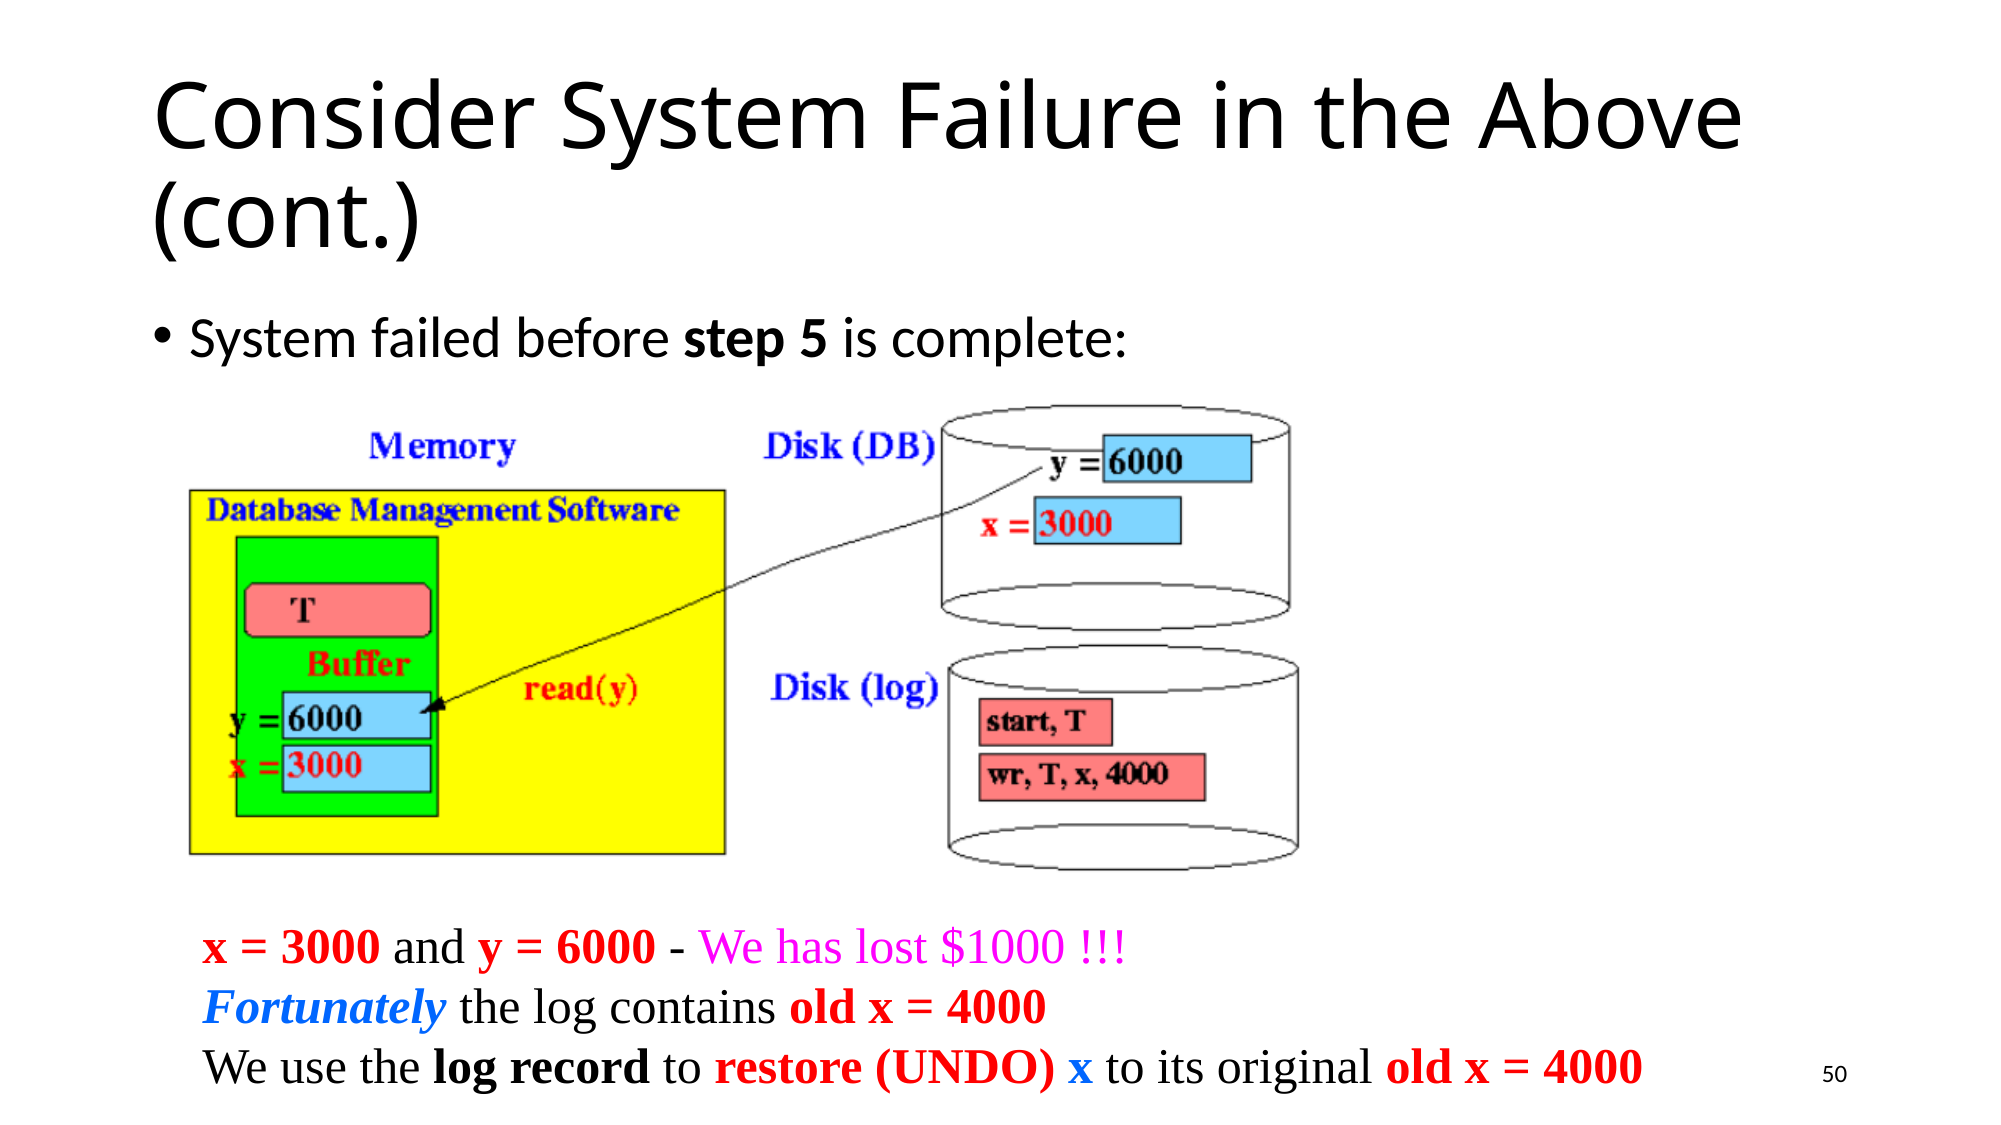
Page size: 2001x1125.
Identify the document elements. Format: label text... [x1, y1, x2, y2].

title Consider System Failure in the Above (cont.) [137, 59, 1863, 278]
text_box x = 3000 and y = 6000 - We has lost $1000 !!! Fortunately the log contains old x = 4000 We use the log record to restore (UNDO) x to its original old x = 4000 [187, 905, 1659, 1101]
picture [183, 399, 1304, 877]
list System failed before step 5 is complete: [137, 299, 1863, 1014]
slide_number 50 [1412, 1042, 1863, 1103]
